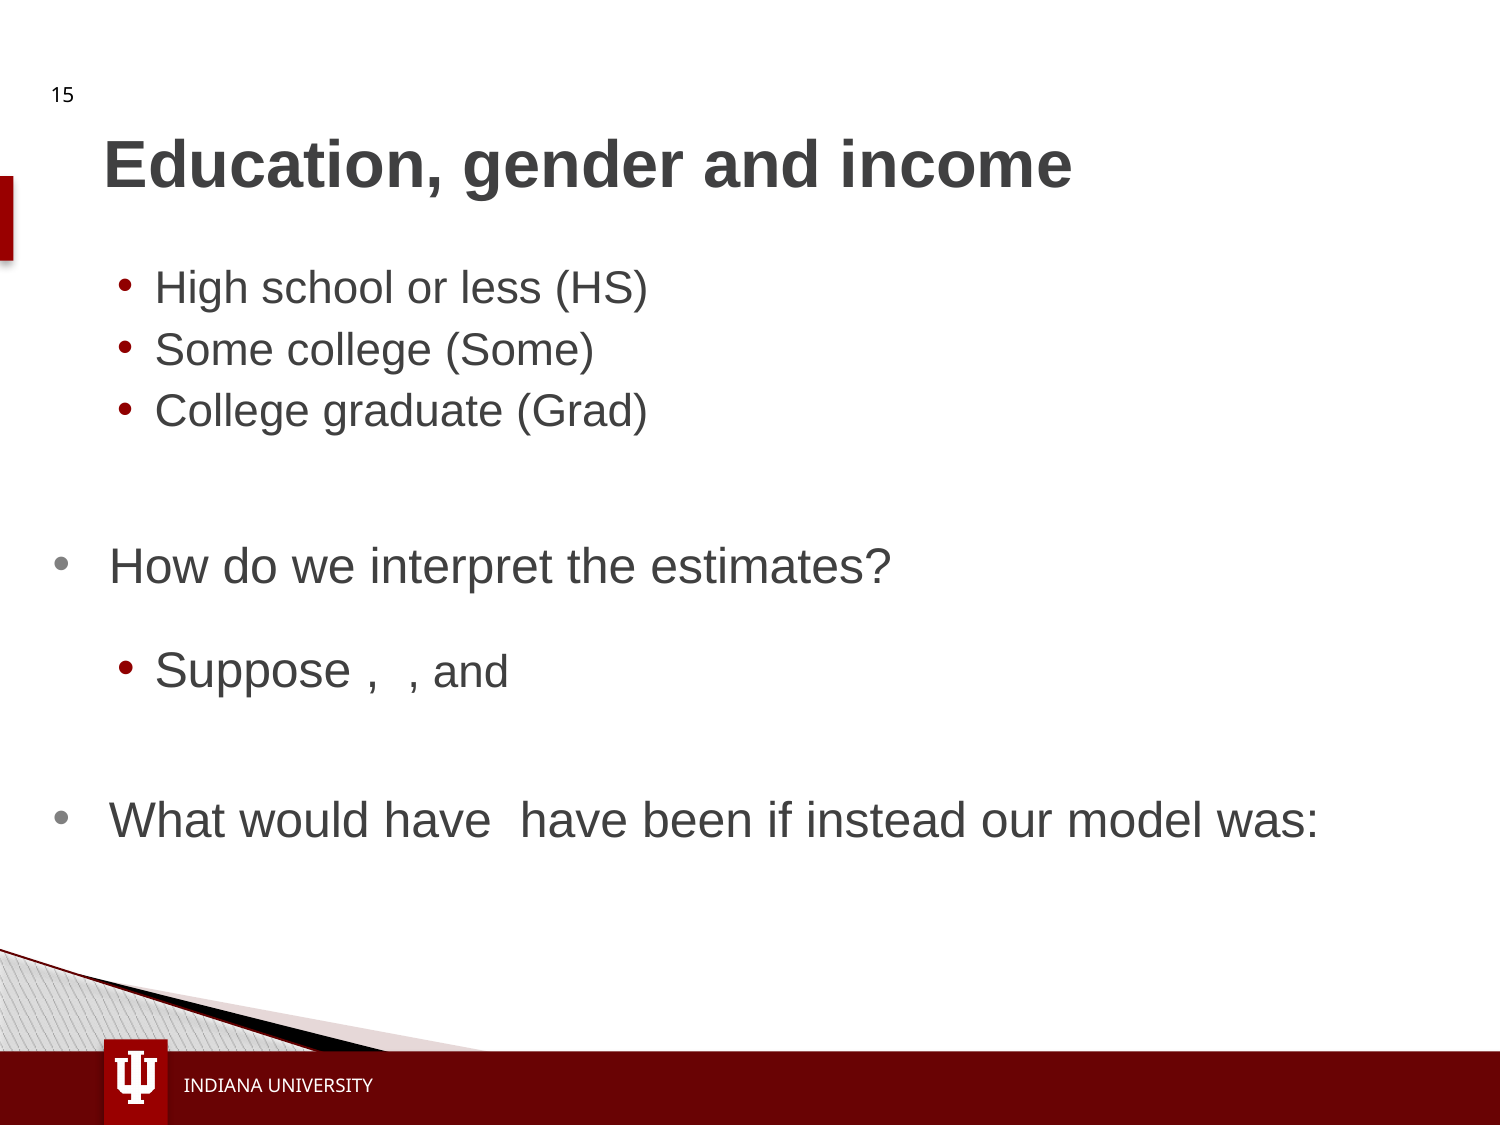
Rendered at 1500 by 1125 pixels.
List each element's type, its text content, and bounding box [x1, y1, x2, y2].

slide_number 15 [21, 38, 89, 118]
title Education, gender and income [88, 108, 1402, 213]
